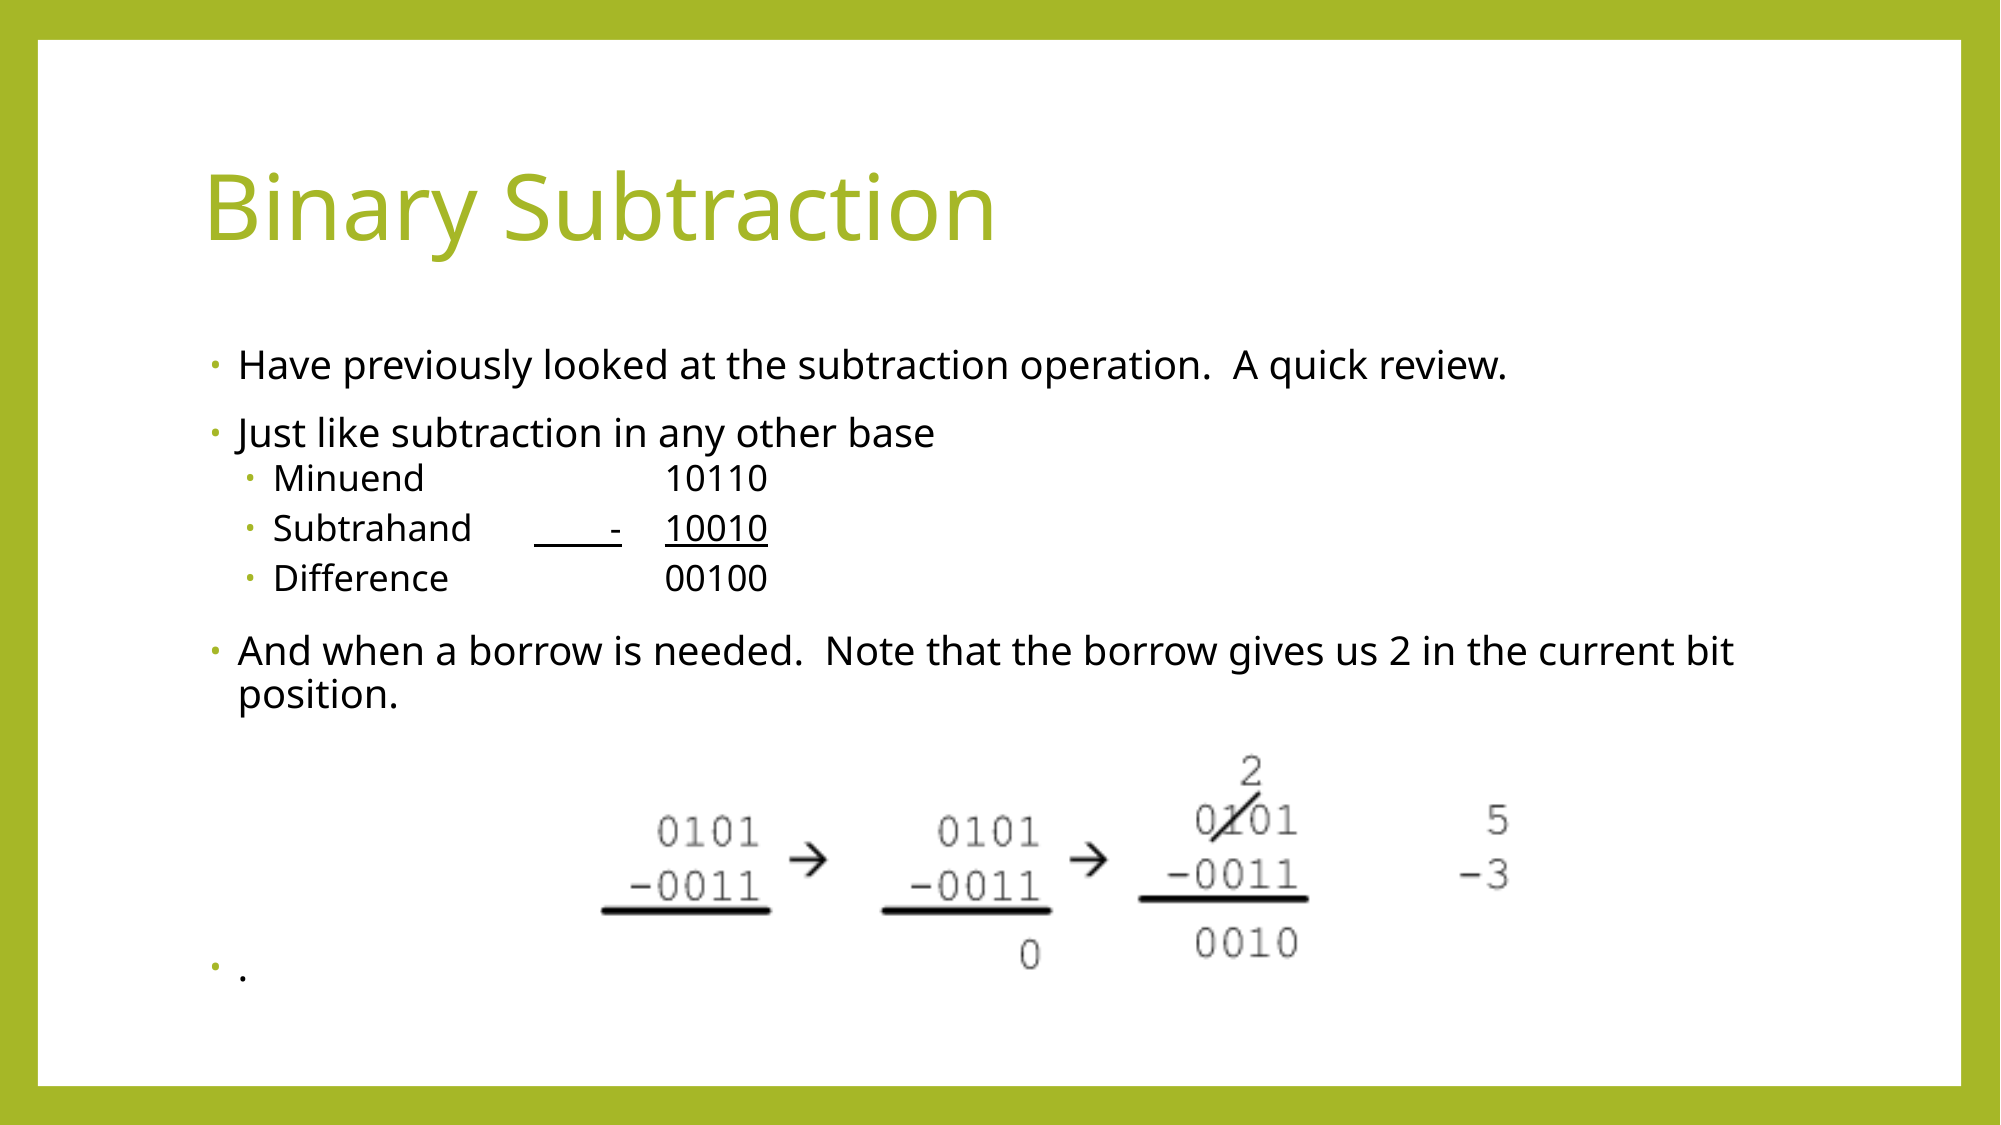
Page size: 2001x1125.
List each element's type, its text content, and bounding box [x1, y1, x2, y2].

list Have previously looked at the subtraction operation. A quick review. Just like subtraction in any other base Minuend 10110 Subtrahand - 10010 Difference 00100 And when a borrow is needed. Note that the borrow gives us 2 in the current bit position. . [187, 337, 1808, 1000]
title Binary Subtraction [187, 99, 1808, 323]
picture [599, 737, 1512, 982]
